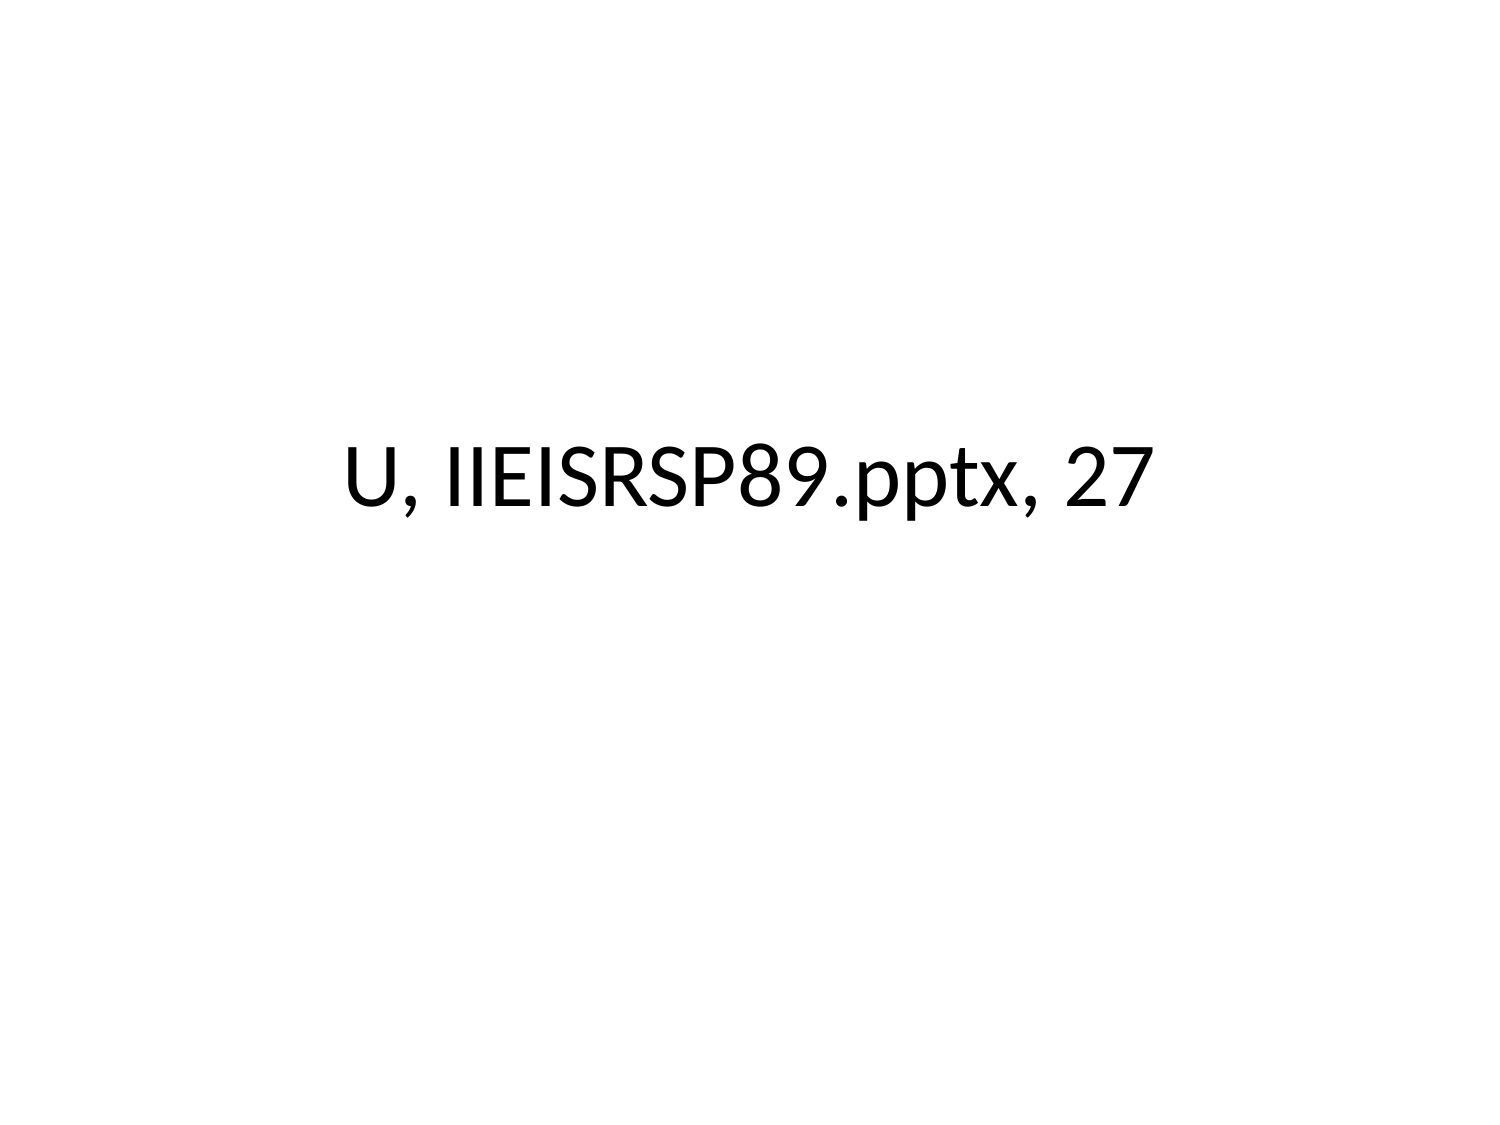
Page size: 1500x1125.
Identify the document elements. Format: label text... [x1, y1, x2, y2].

title U, IIEISRSP89.pptx, 27 [112, 349, 1388, 591]
